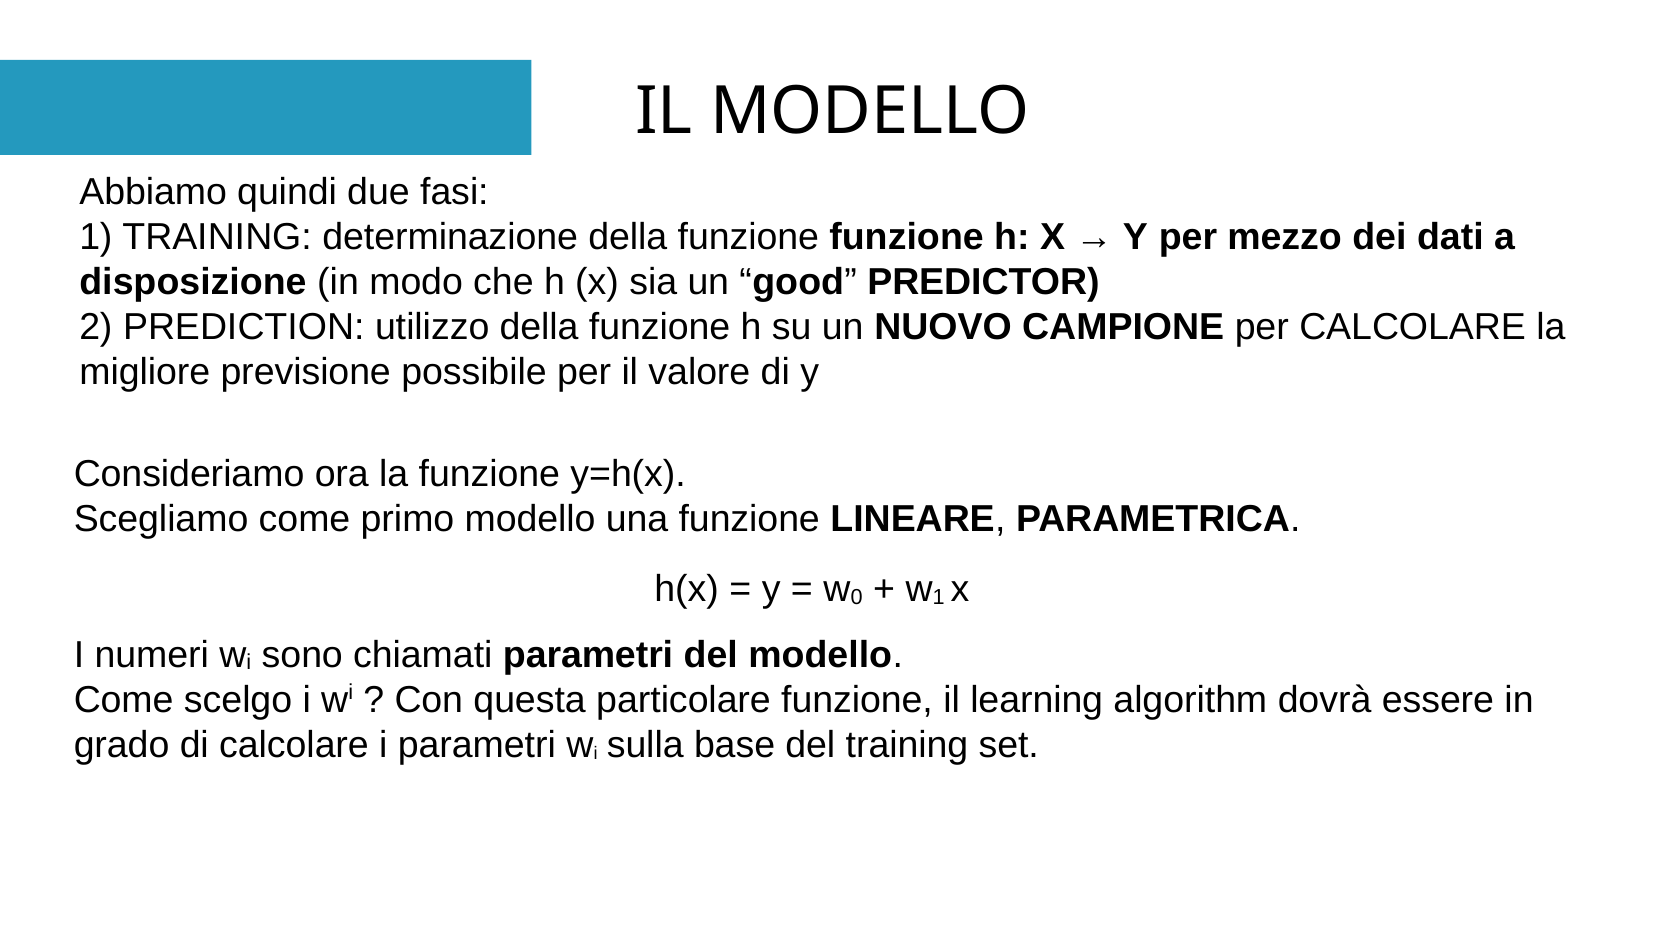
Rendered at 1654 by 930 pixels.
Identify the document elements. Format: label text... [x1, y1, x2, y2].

text_box Consideriamo ora la funzione y=h(x). Scegliamo come primo modello una funzione LINEARE, PARAMETRICA. h(x) = y = w0 + w1 x I numeri wi sono chiamati parametri del modello. Come scelgo i wi ? Con questa particolare funzione, il learning algorithm dovrà essere in grado di calcolare i parametri wi sulla base del training set. [58, 441, 1565, 844]
title IL MODELLO [94, 29, 1571, 159]
text_box Abbiamo quindi due fasi: 1) TRAINING: determinazione della funzione funzione h: X → Y per mezzo dei dati a disposizione (in modo che h (x) sia un “good” PREDICTOR) 2) PREDICTION: utilizzo della funzione h su un NUOVO CAMPIONE per CALCOLARE la migliore previsione possibile per il valore di y [64, 159, 1624, 412]
